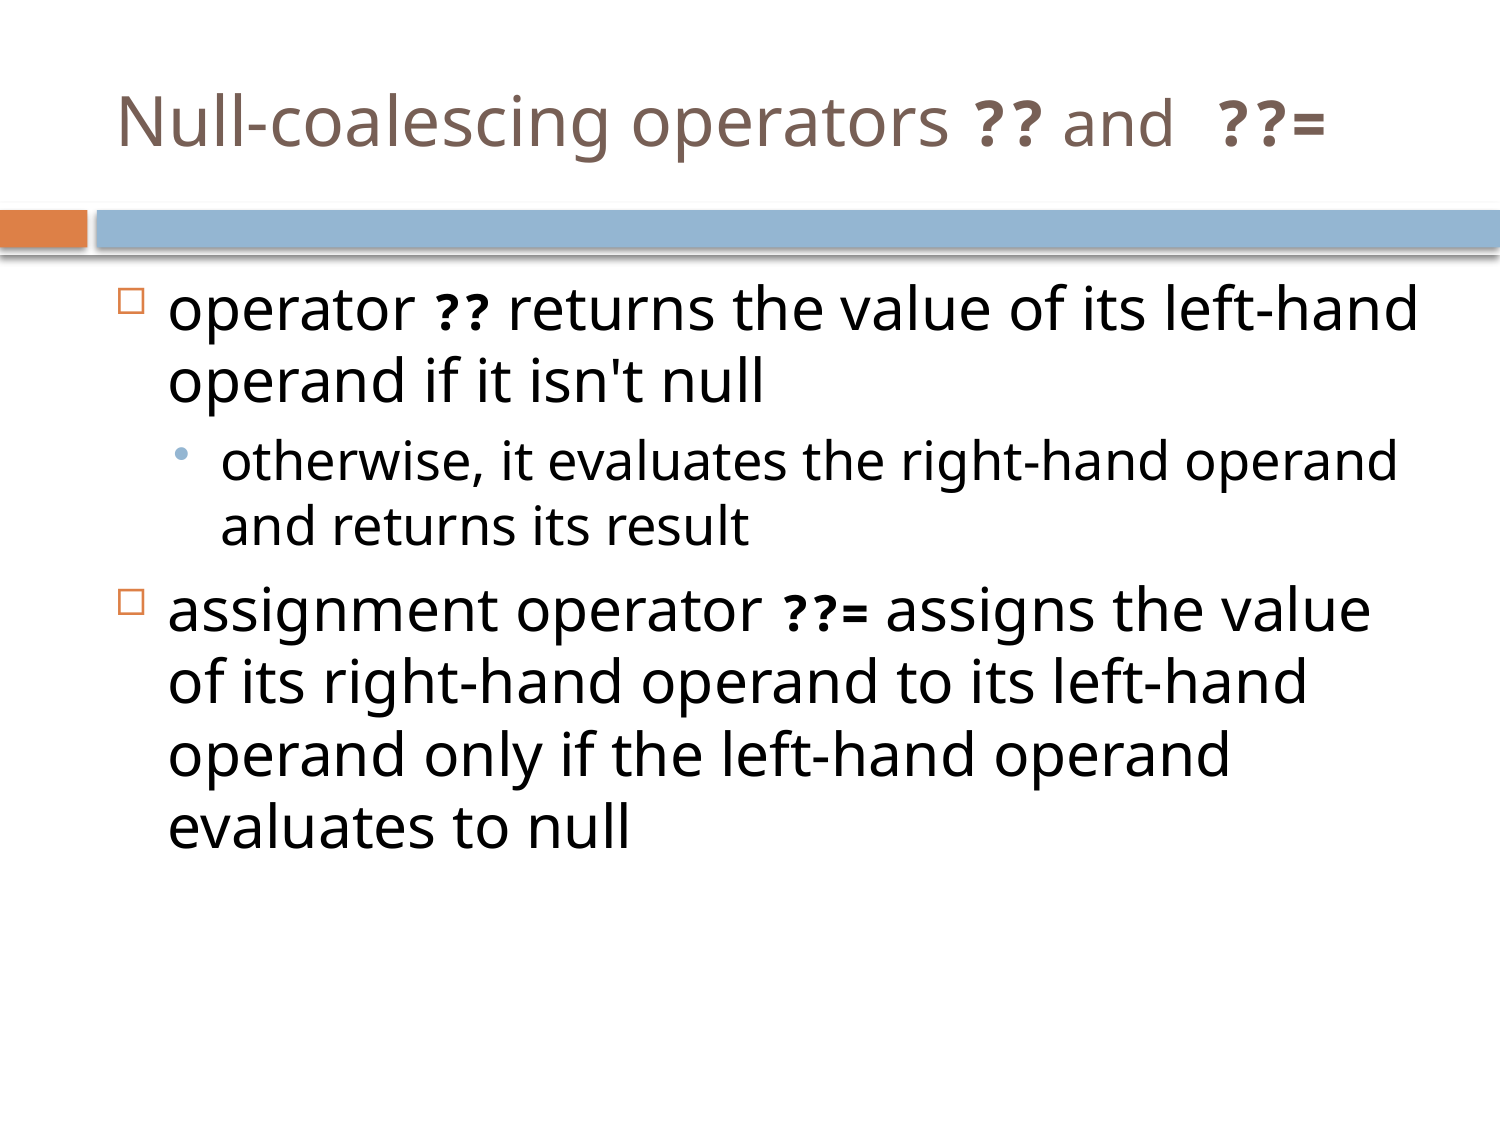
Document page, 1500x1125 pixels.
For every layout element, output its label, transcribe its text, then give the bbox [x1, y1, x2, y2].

list operator ?? returns the value of its left-hand operand if it isn't null otherwise, it evaluates the right-hand operand and returns its result assignment operator ??= assigns the value of its right-hand operand to its left-hand operand only if the left-hand operand evaluates to null [100, 262, 1438, 1000]
title Null-coalescing operators ?? and ??= [100, 37, 1438, 200]
